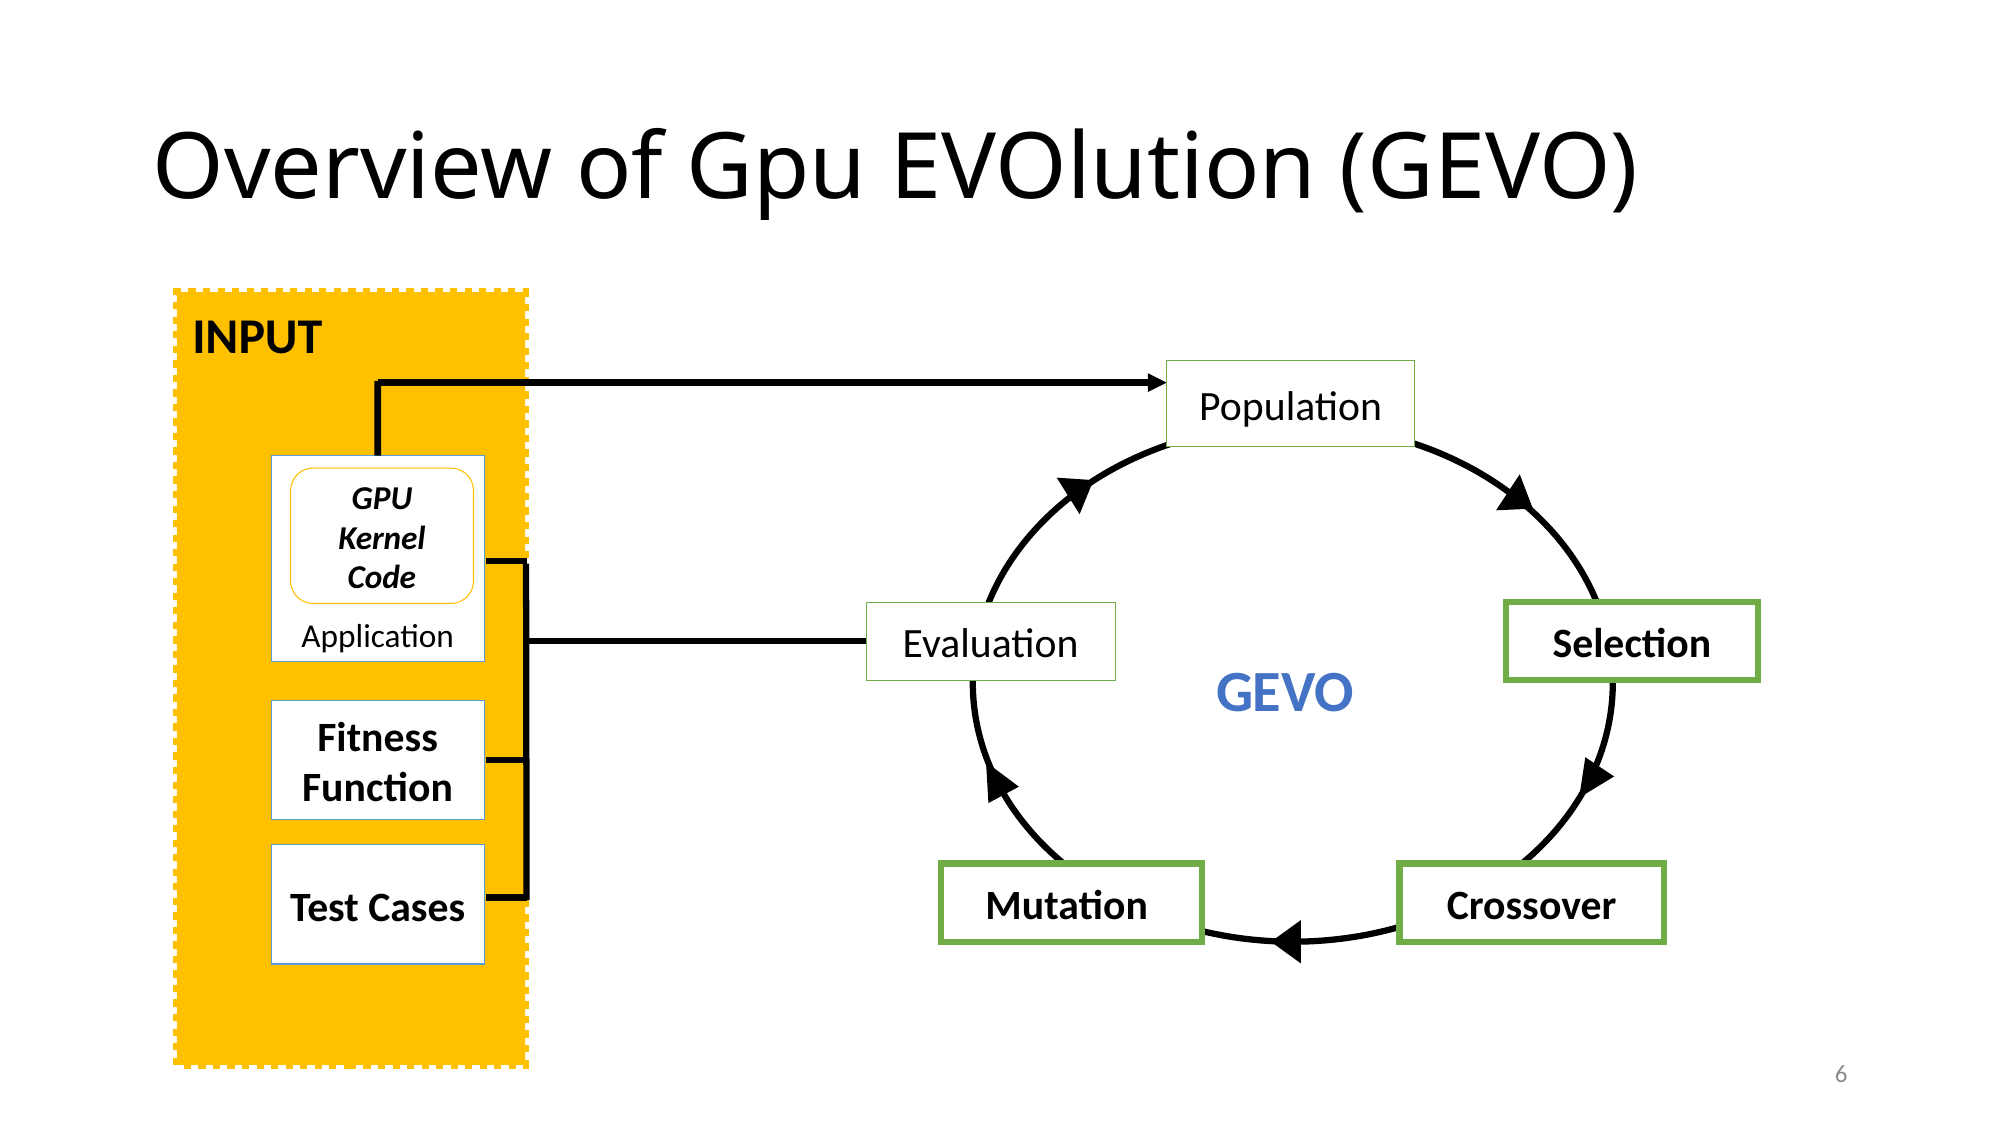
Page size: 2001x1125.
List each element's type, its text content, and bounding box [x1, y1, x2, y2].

title Overview of Gpu EVOlution (GEVO) [137, 59, 1863, 278]
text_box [176, 292, 1758, 1065]
slide_number 6 [1412, 1042, 1863, 1103]
